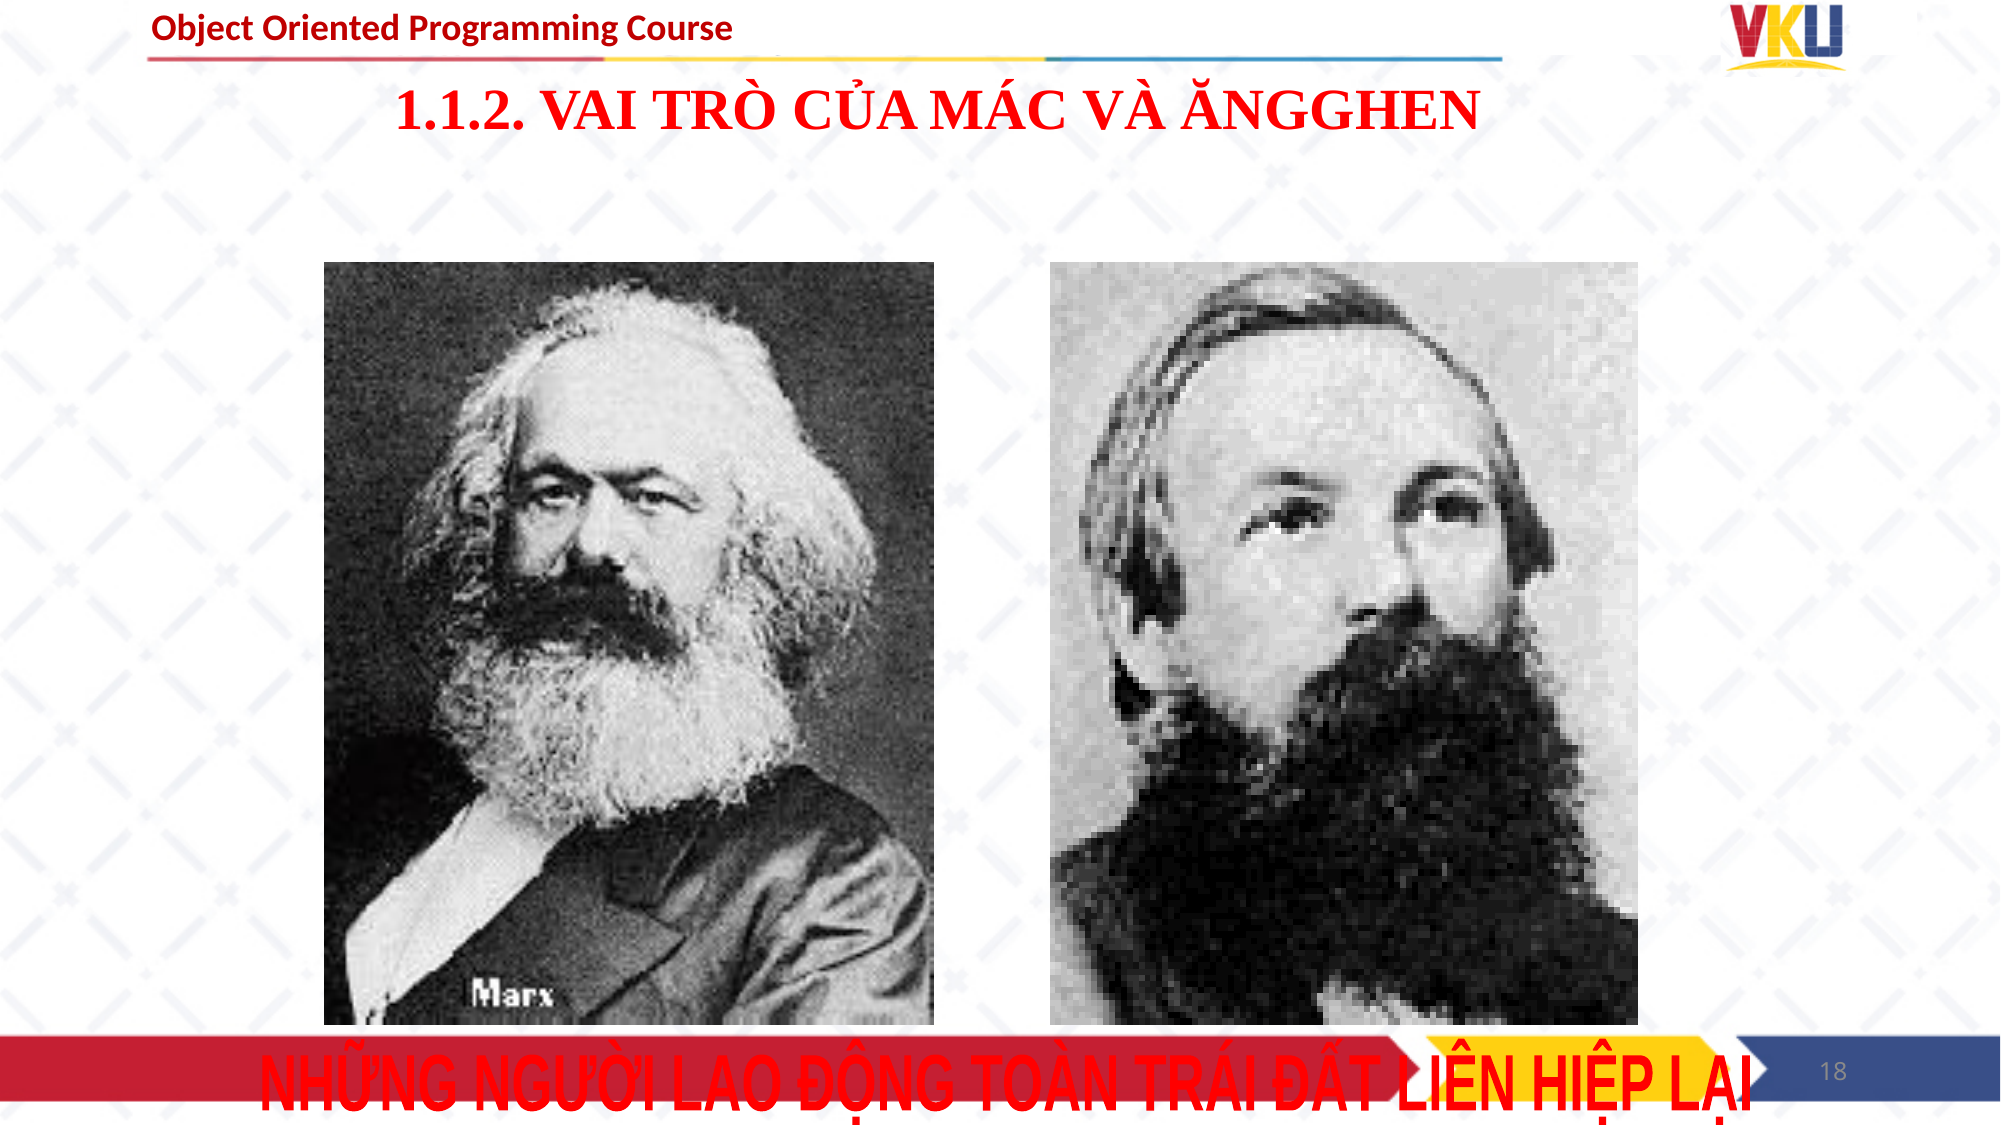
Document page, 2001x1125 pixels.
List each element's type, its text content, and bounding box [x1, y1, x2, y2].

slide_number 18 [1412, 1042, 1863, 1103]
picture [0, 0, 2001, 1125]
picture [1599, 1117, 1606, 1124]
picture [853, 1117, 859, 1124]
text_box 1.1.2. VAI TRÒ CỦA MÁC VÀ ĂNGGHEN [212, 49, 1750, 149]
picture [1716, 1117, 1723, 1124]
